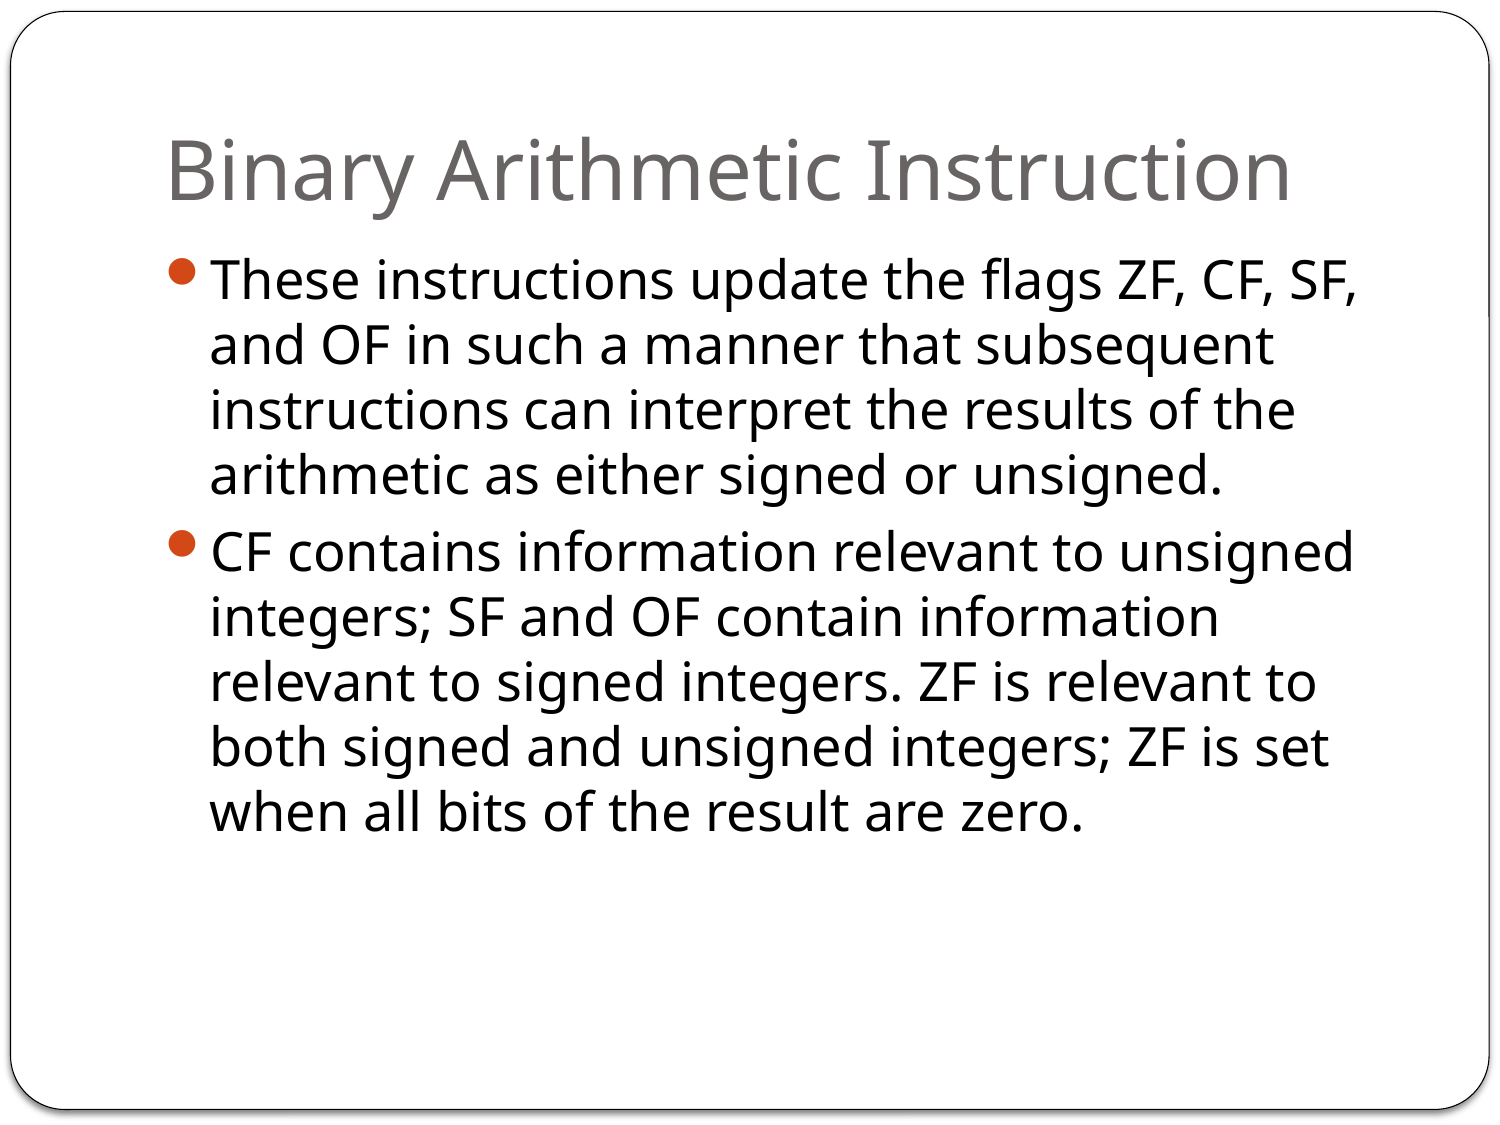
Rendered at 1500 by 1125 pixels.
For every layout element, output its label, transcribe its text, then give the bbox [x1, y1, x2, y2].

list These instructions update the flags ZF, CF, SF, and OF in such a manner that subsequent instructions can interpret the results of the arithmetic as either signed or unsigned. CF contains information relevant to unsigned integers; SF and OF contain information relevant to signed integers. ZF is relevant to both signed and unsigned integers; ZF is set when all bits of the result are zero. [150, 237, 1425, 988]
title Binary Arithmetic Instruction [150, 45, 1425, 233]
